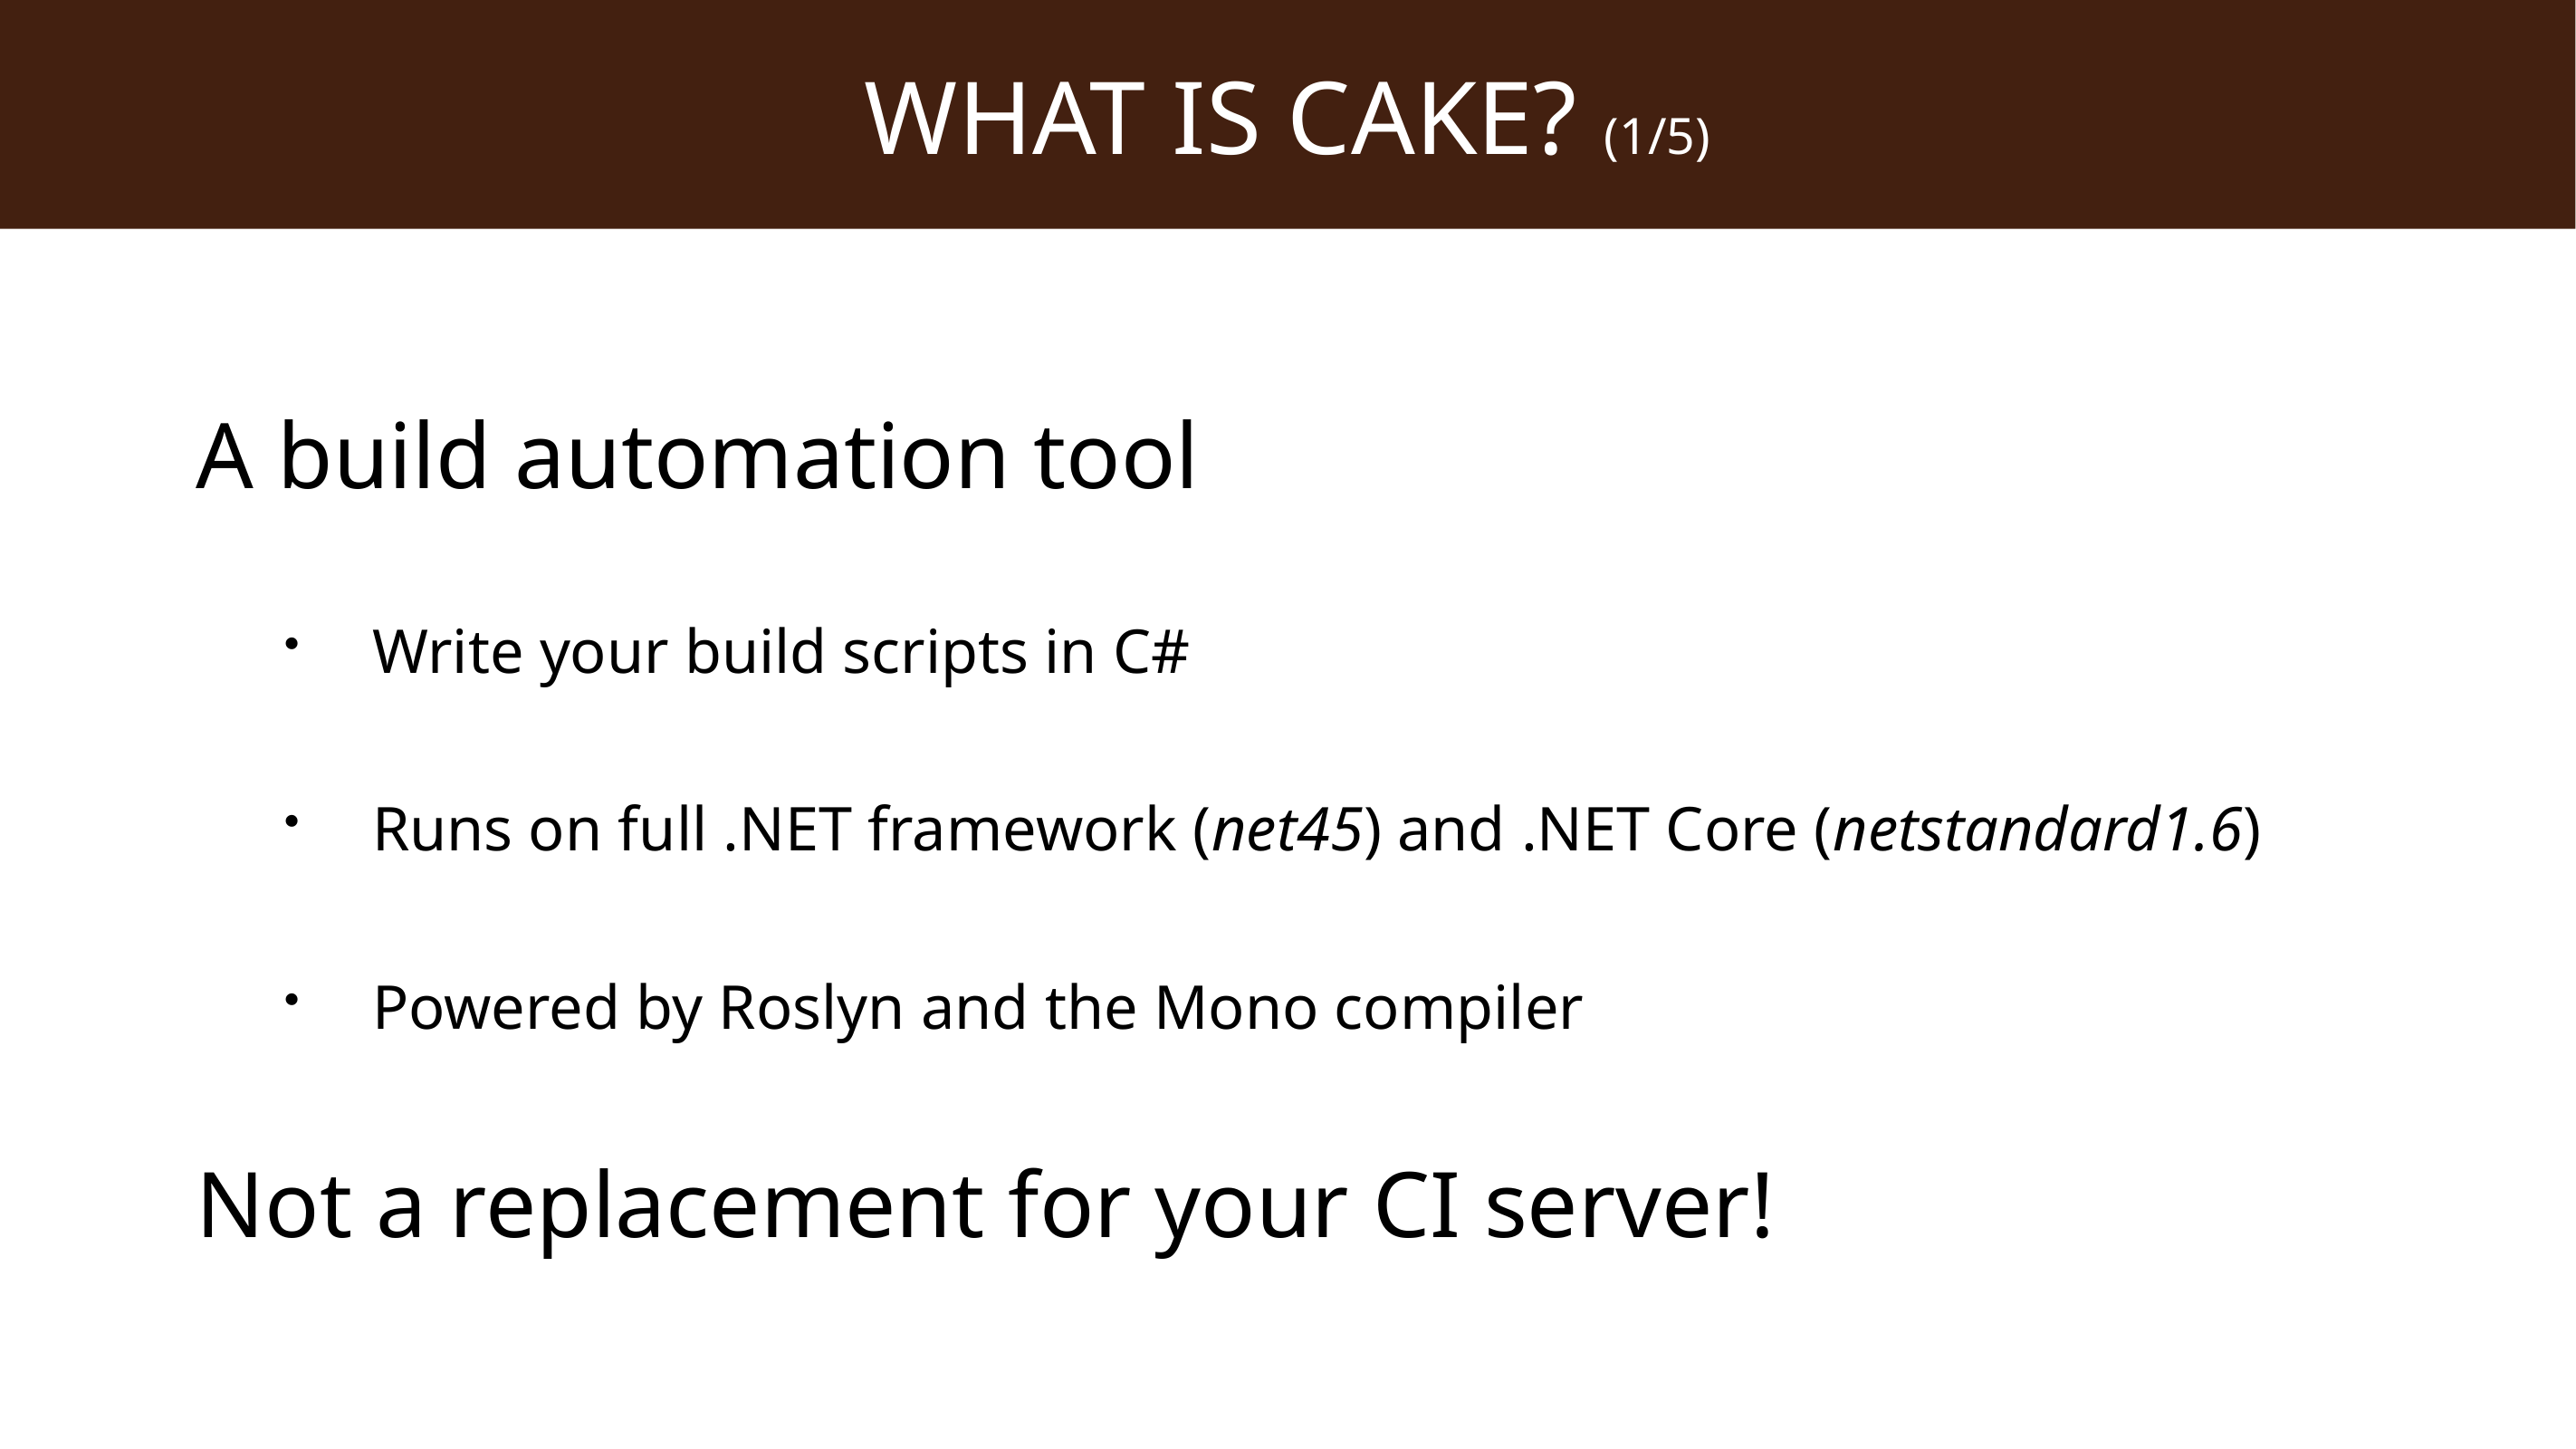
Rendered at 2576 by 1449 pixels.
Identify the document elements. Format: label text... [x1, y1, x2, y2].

list A build automation tool Write your build scripts in C# Runs on full .NET framework (net45) and .NET Core (netstandard1.6) Powered by Roslyn and the Mono compiler Not a replacement for your CI server! [187, 332, 2388, 1321]
title What is Cake? (1/5) [0, 0, 2576, 230]
